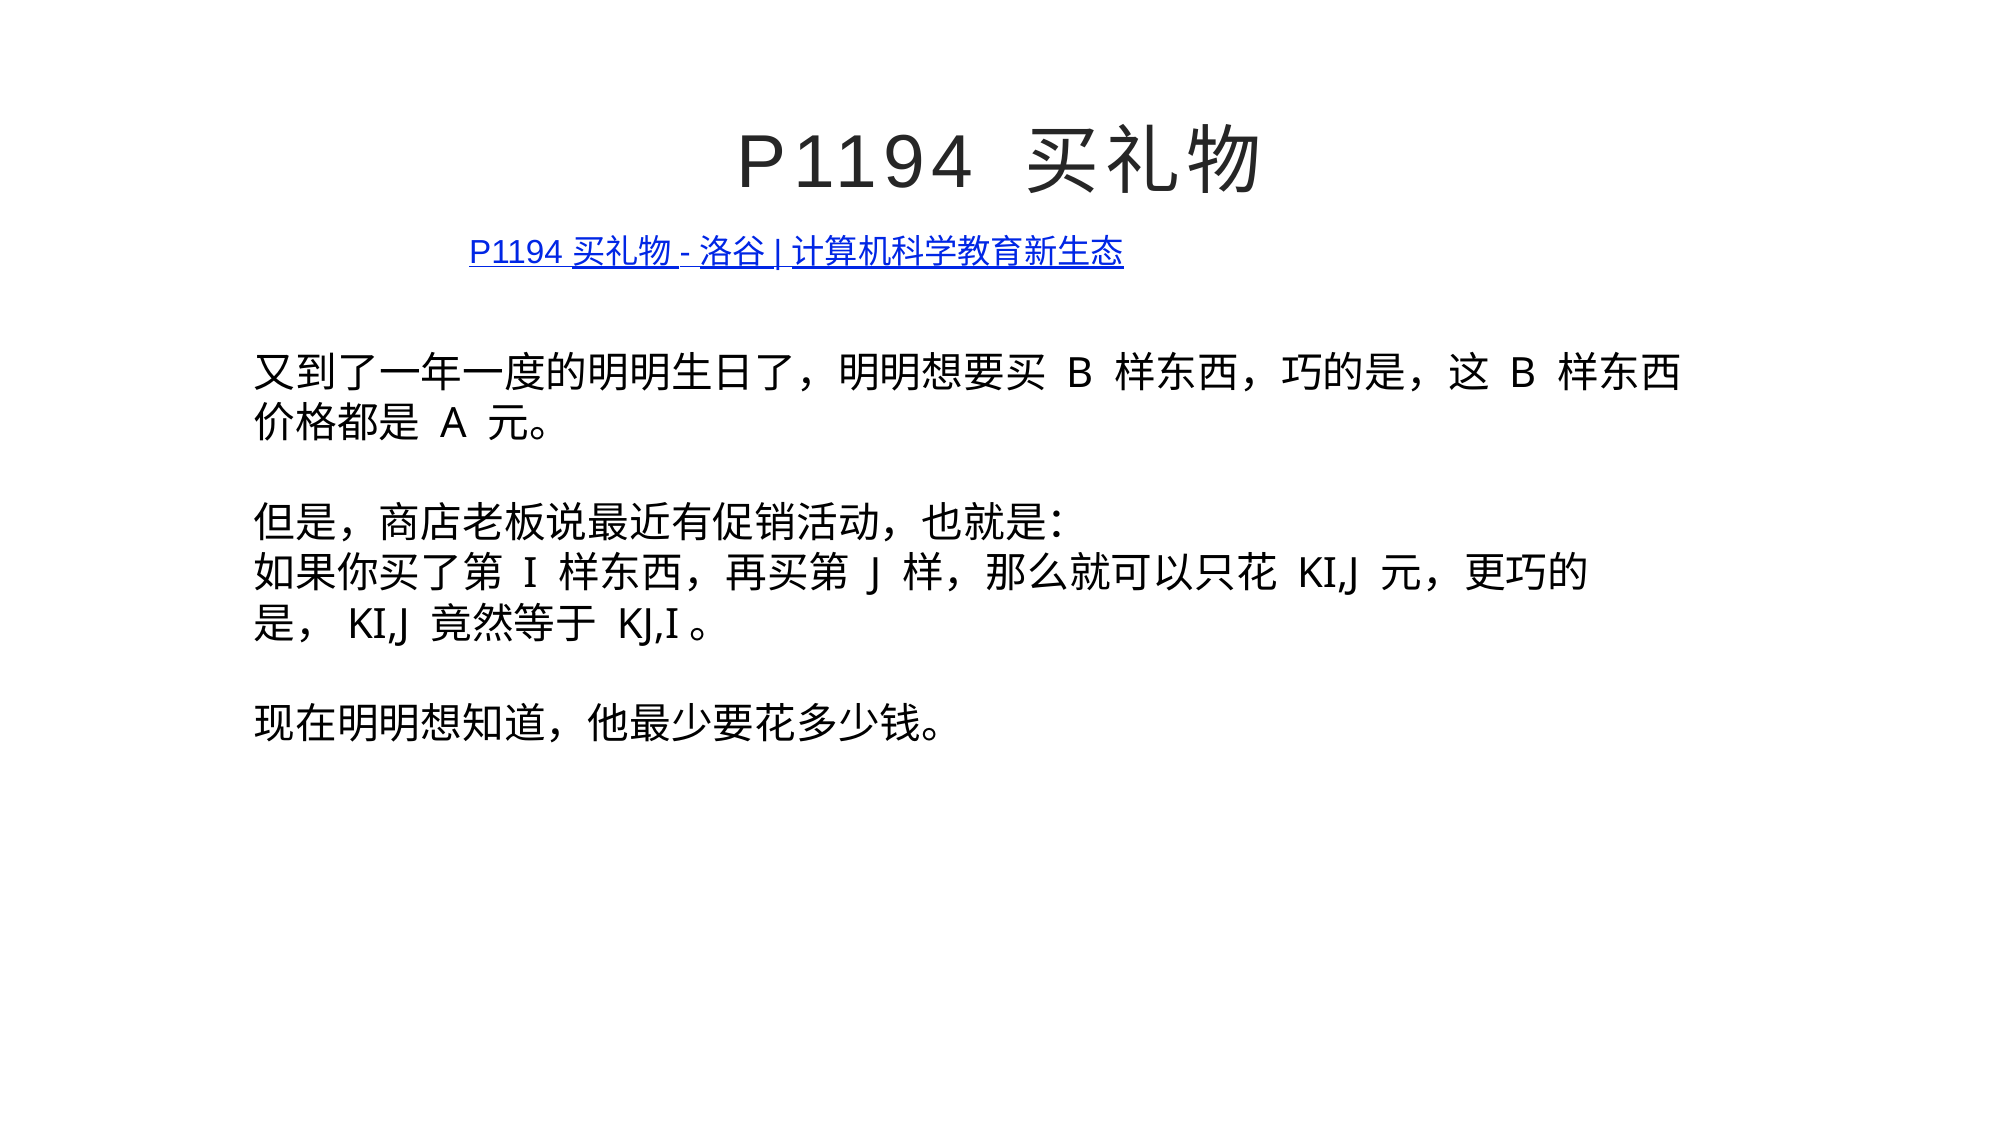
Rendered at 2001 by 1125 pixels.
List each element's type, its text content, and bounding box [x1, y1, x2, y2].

text_box 又到了一年一度的明明生日了，明明想要买 B 样东西，巧的是，这 B 样东西价格都是 A 元。 但是，商店老板说最近有促销活动，也就是： 如果你买了第 I 样东西，再买第 J 样，那么就可以只花 KI,J 元，更巧的是，KI,J 竟然等于 KJ,I。 现在明明想知道，他最少要花多少钱。 [238, 338, 1734, 903]
title P1194 买礼物 [99, 99, 1900, 216]
text_box P1194 买礼物 - 洛谷 | 计算机科学教育新生态 [454, 222, 1288, 286]
